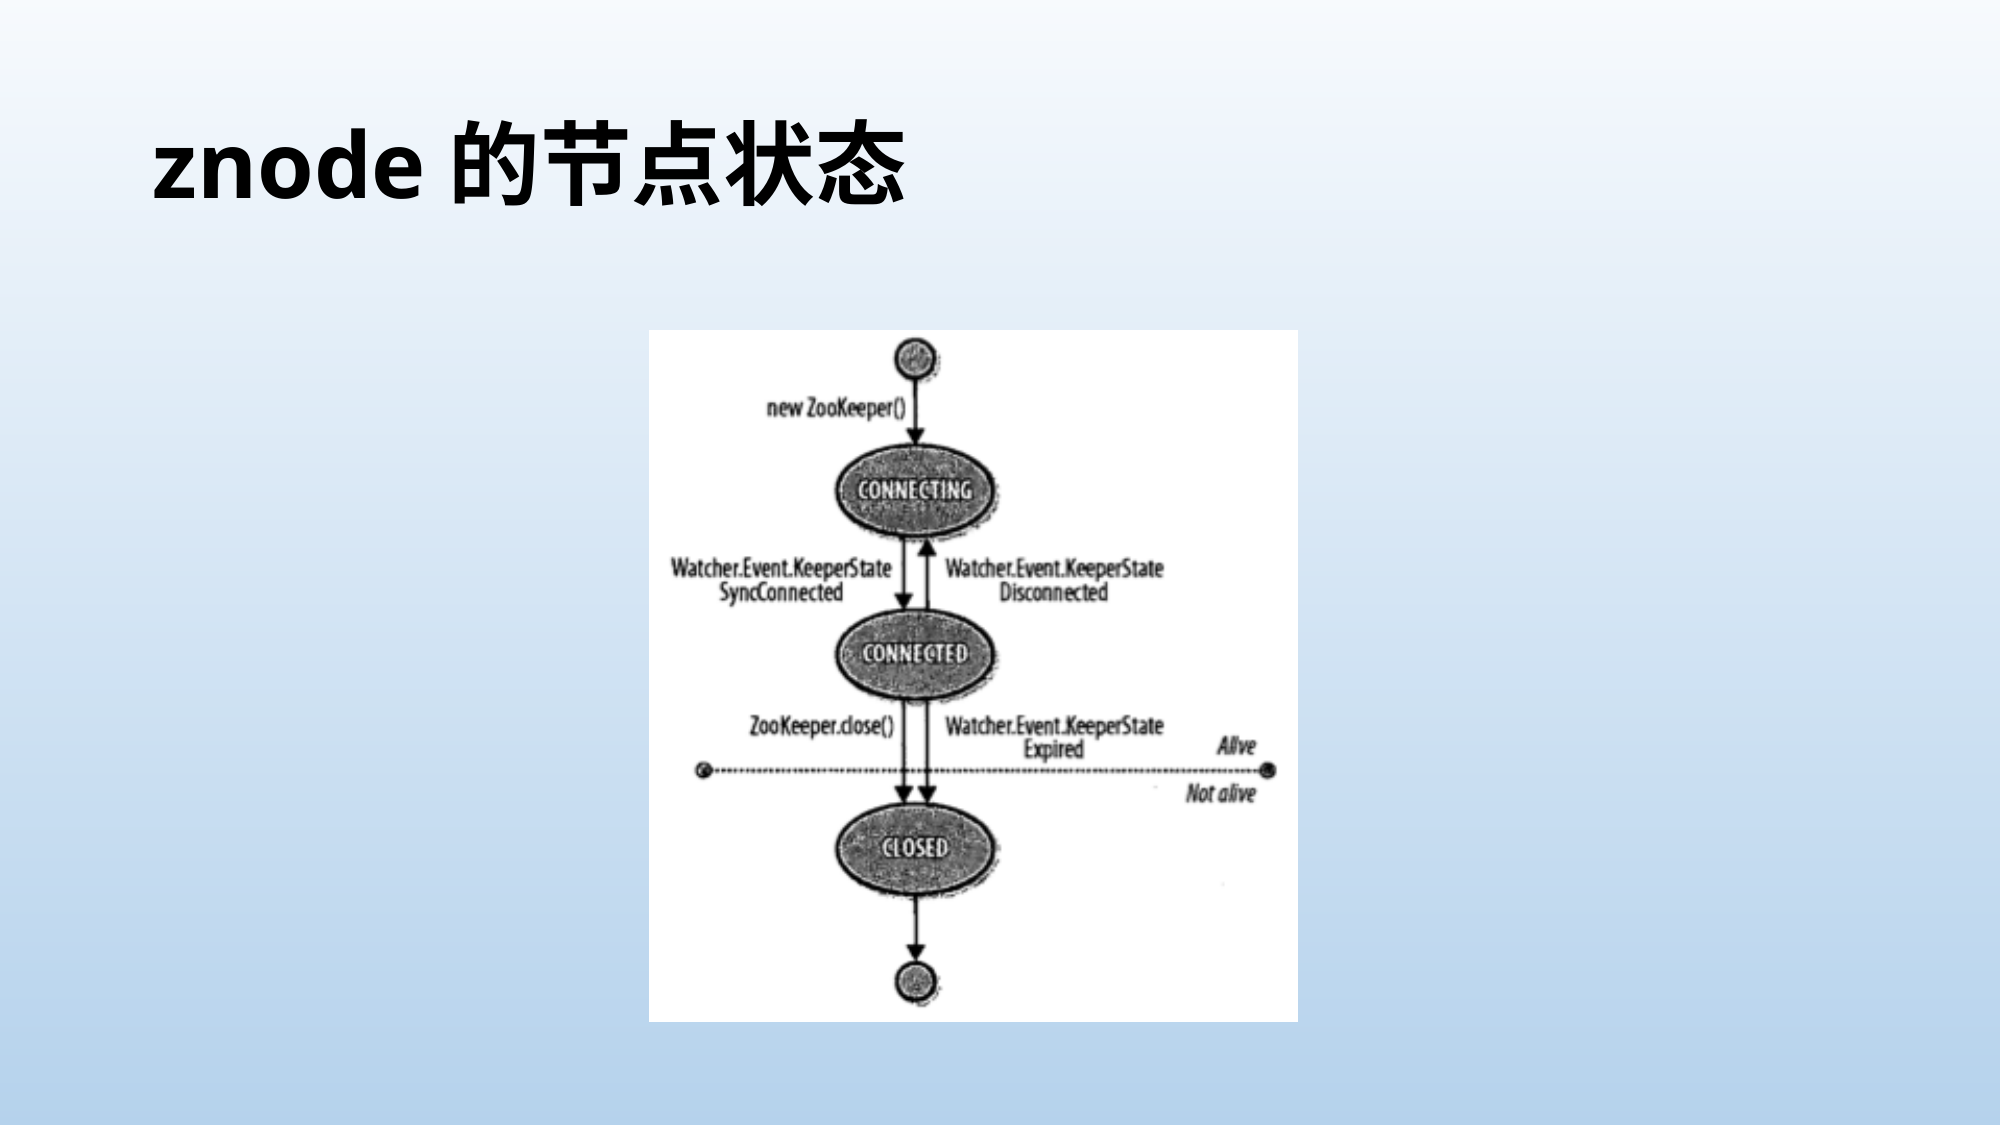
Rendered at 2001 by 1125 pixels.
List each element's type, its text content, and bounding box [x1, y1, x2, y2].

title znode的节点状态 [137, 59, 1863, 278]
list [649, 330, 1298, 1022]
